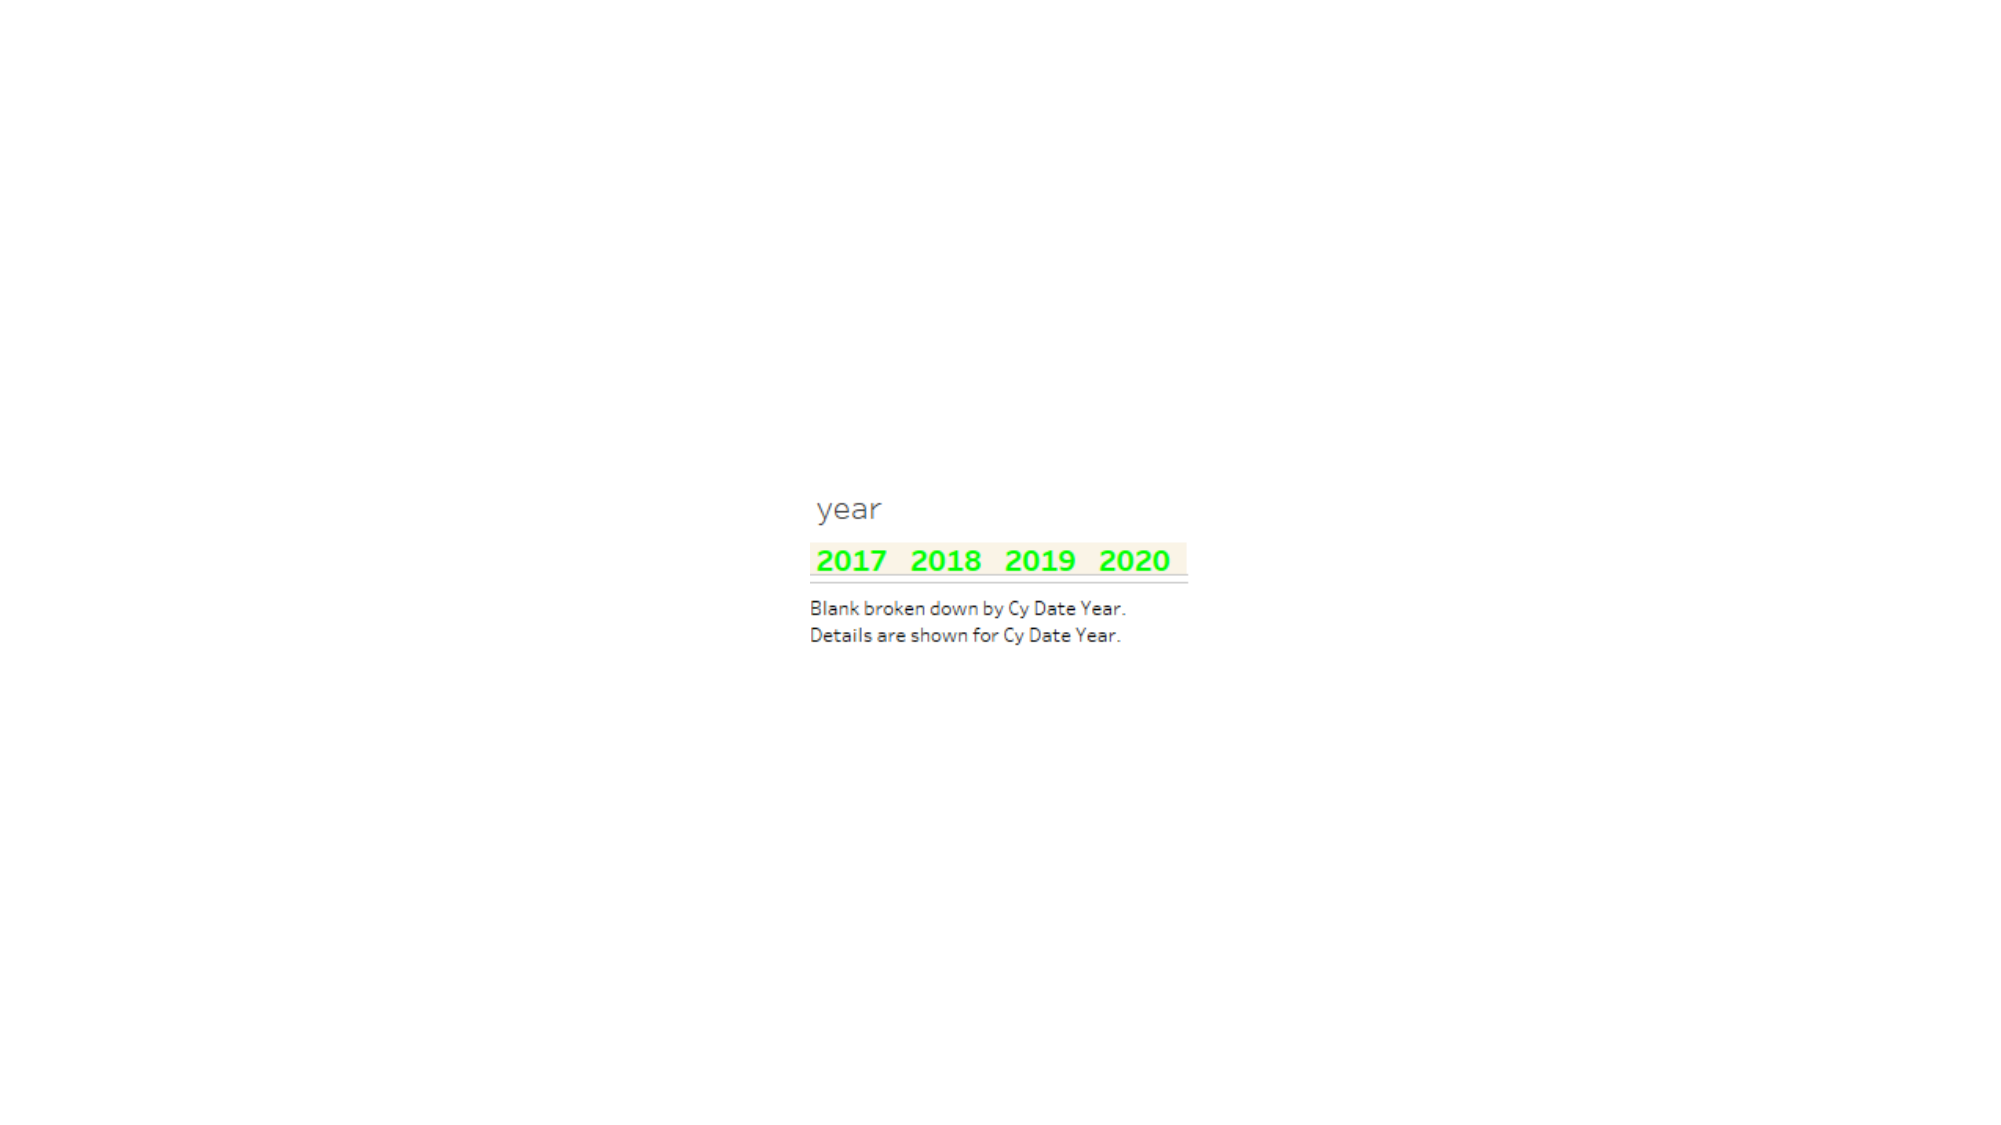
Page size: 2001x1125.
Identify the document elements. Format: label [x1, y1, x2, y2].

picture [810, 475, 1190, 650]
